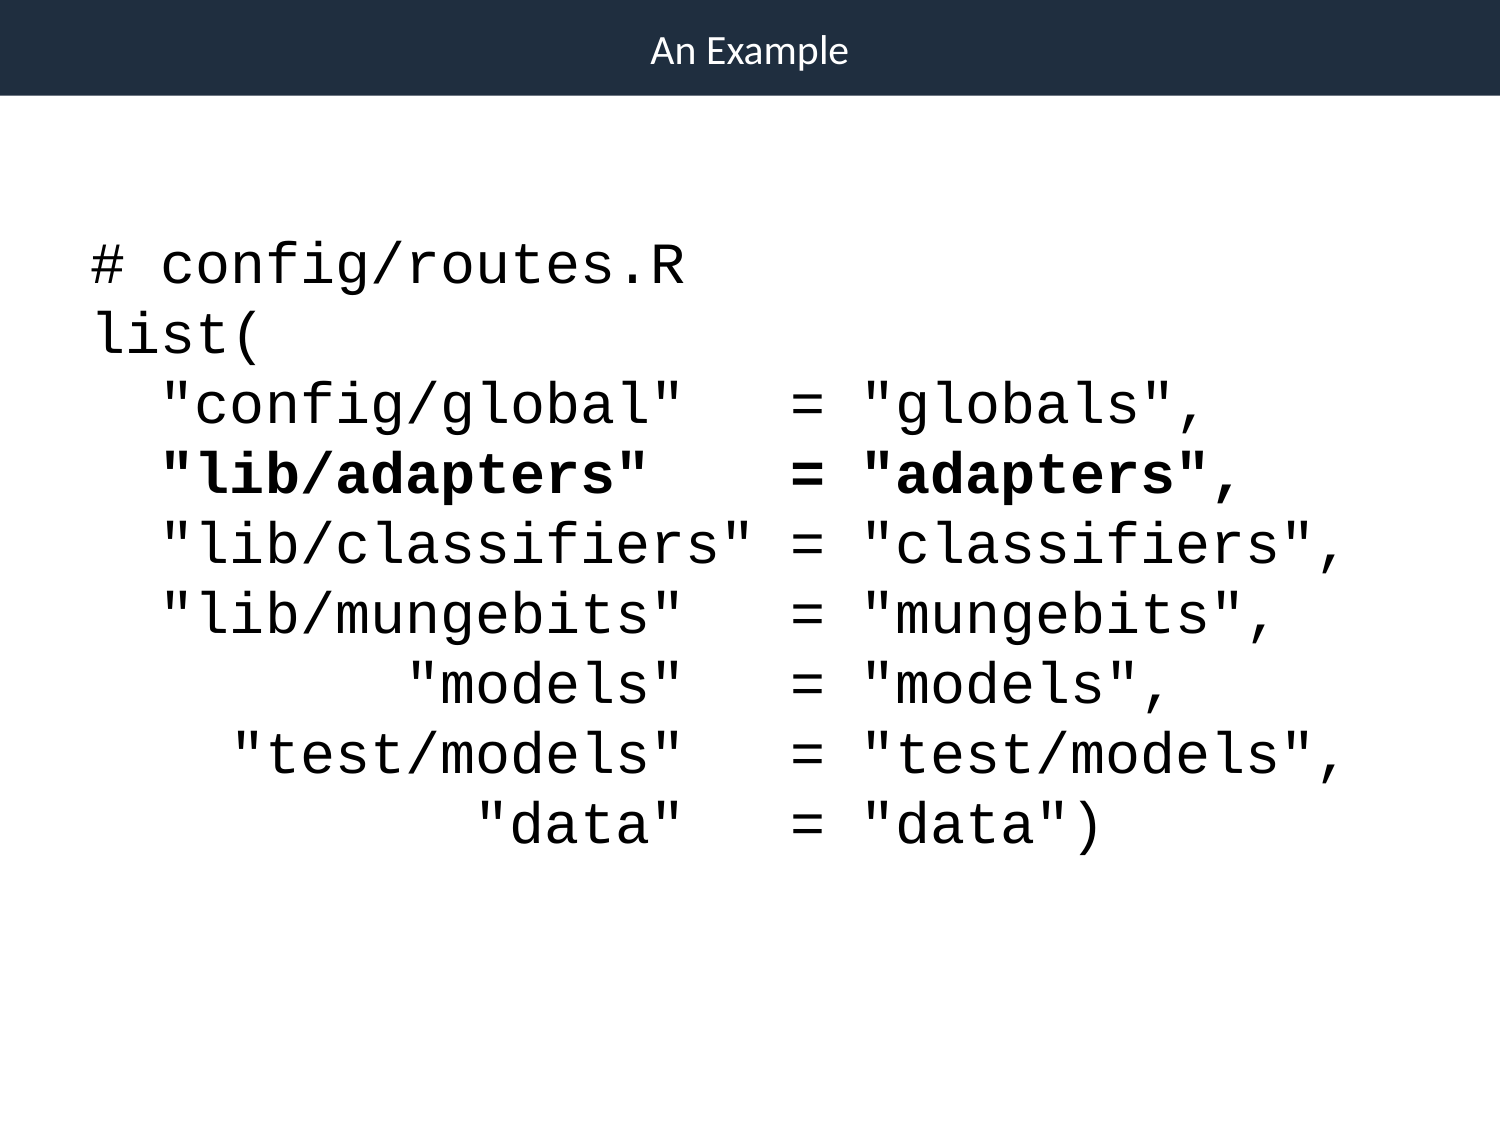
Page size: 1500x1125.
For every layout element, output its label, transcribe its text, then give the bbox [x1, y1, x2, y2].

list # config/routes.R list( "config/global" = "globals", "lib/adapters" = "adapters", "lib/classifiers" = "classifiers", "lib/mungebits" = "mungebits", "models" = "models", "test/models" = "test/models", "data" = "data") [75, 217, 1425, 961]
list An Example [0, 0, 1500, 96]
